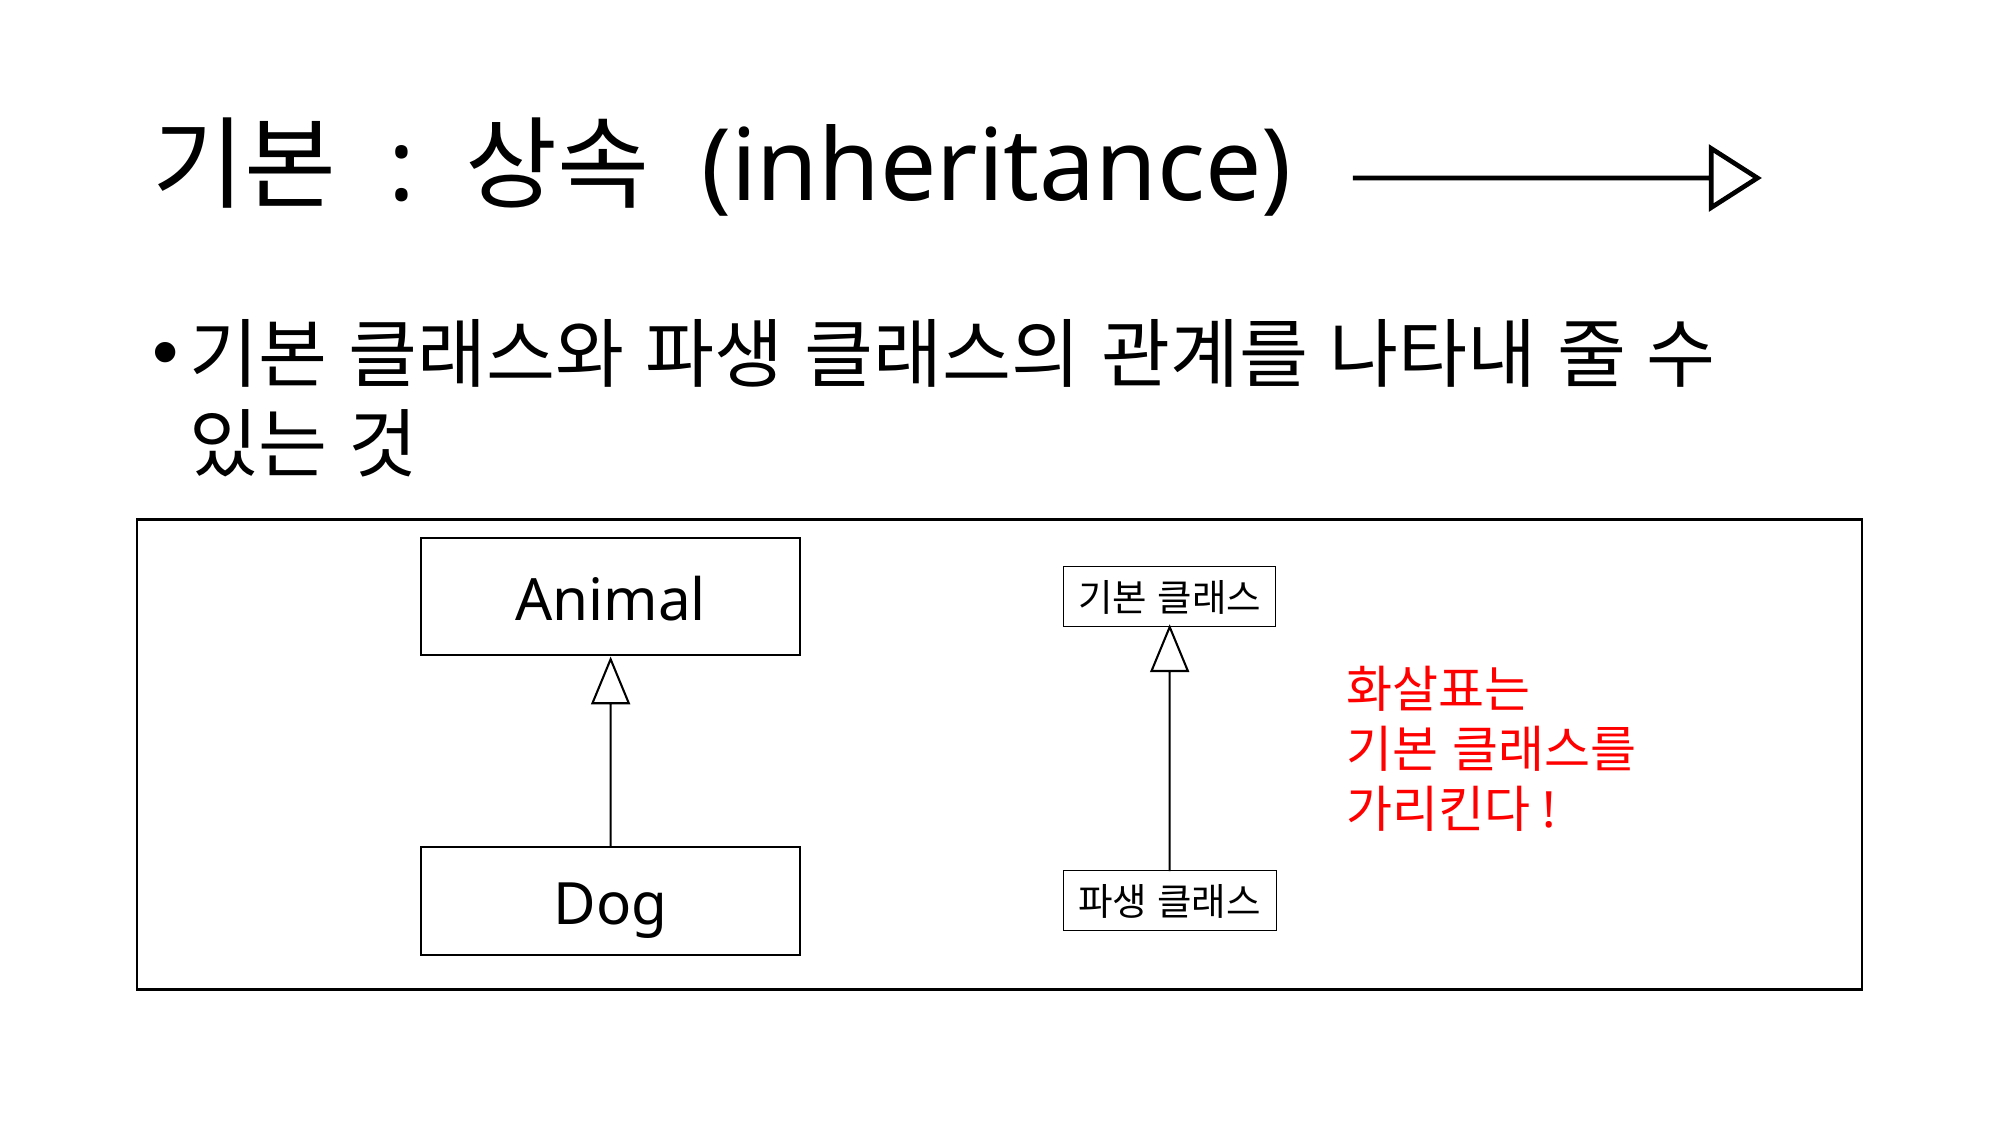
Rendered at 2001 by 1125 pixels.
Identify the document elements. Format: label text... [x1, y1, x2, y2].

list 기본 클래스와 파생 클래스의 관계를 나타내 줄 수 있는 것 [137, 299, 1863, 1014]
text_box 화살표는 기본 클래스를 가리킨다! [1331, 650, 1719, 845]
text_box 파생 클래스 [1063, 870, 1277, 931]
text_box [1149, 624, 1190, 872]
text_box [590, 656, 631, 848]
text_box Dog [420, 846, 801, 956]
text_box Animal [420, 537, 801, 656]
text_box 기본 클래스 [1063, 566, 1276, 627]
title 기본 : 상속 (inheritance) [137, 59, 1863, 278]
text_box [1352, 146, 1760, 210]
